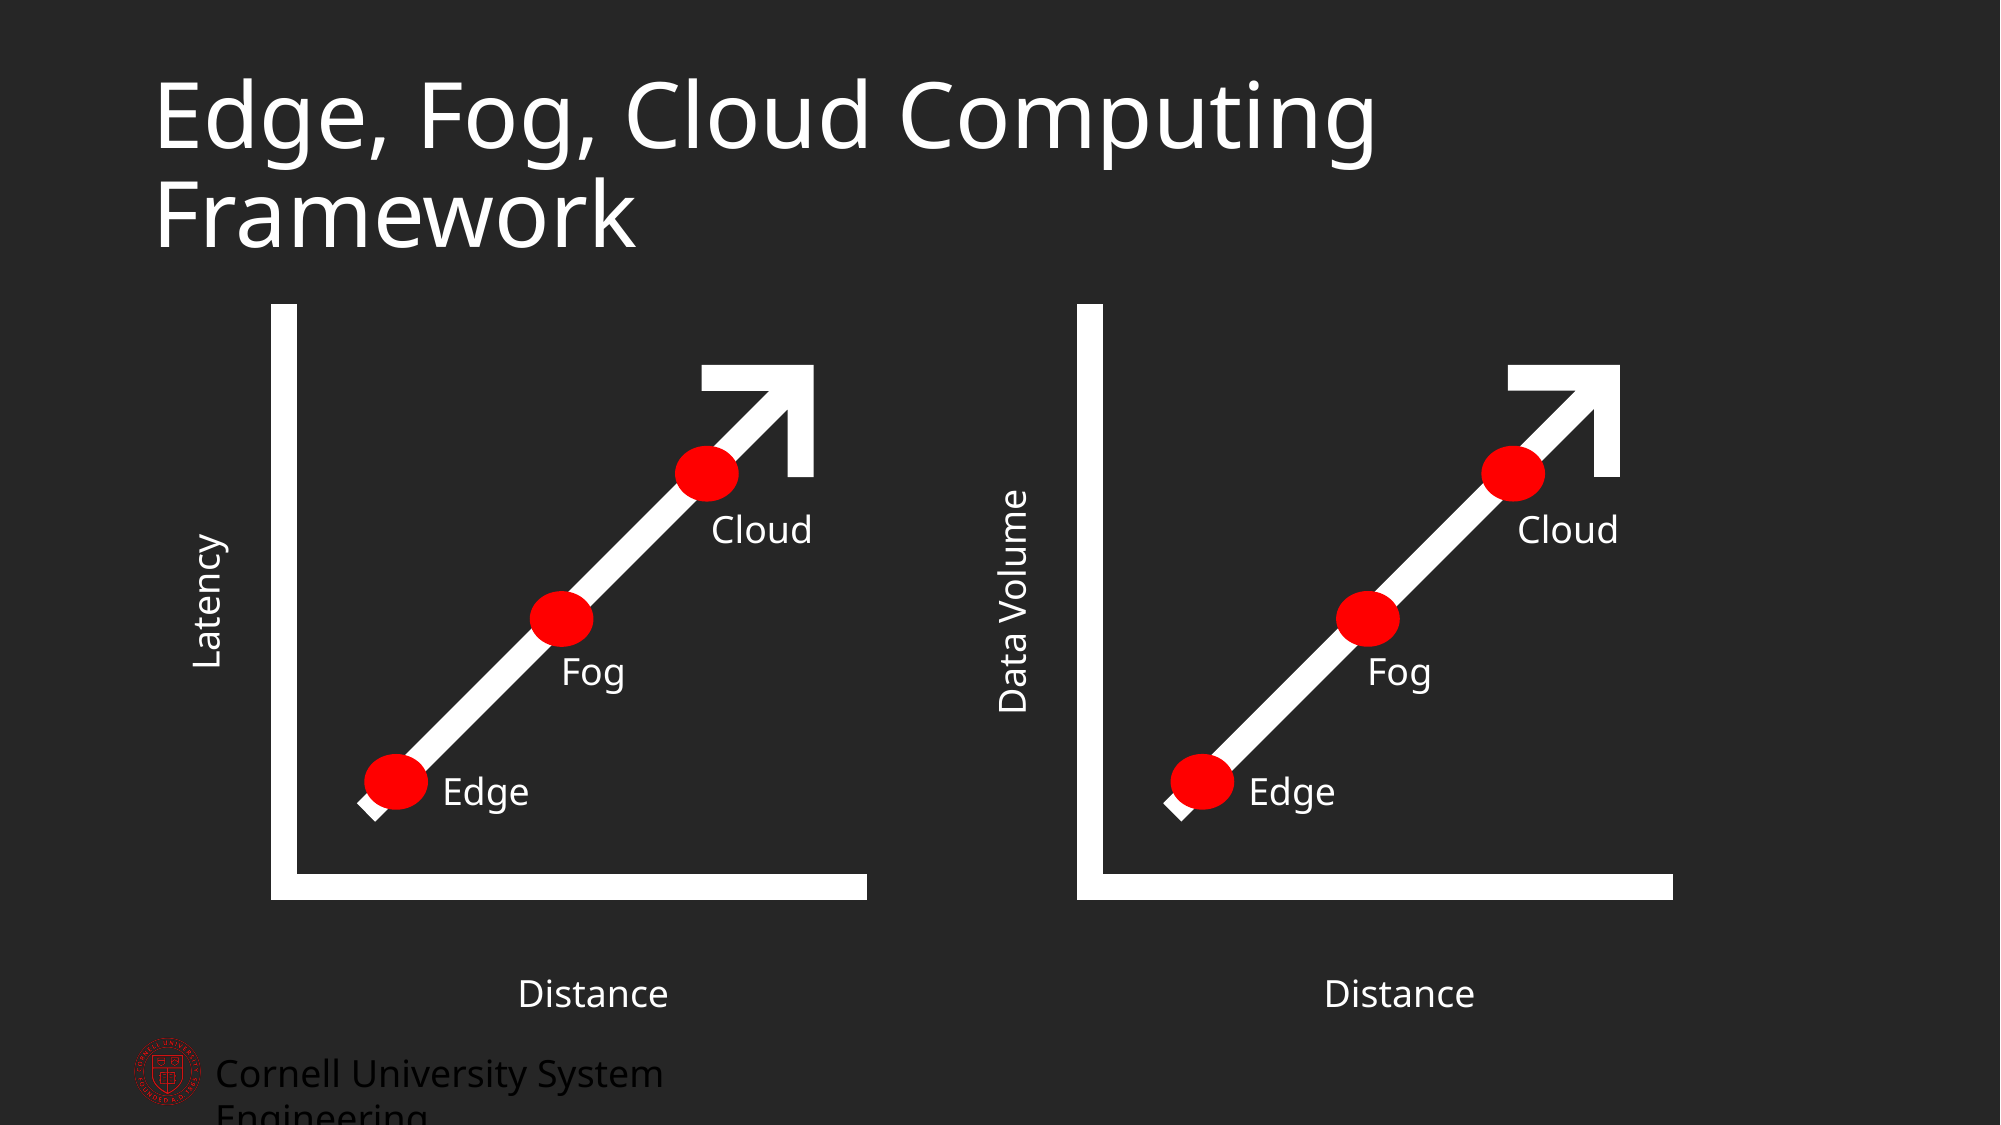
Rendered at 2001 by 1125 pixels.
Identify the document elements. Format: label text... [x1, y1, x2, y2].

title Edge, Fog, Cloud Computing Framework [137, 59, 1863, 278]
picture [221, 1063, 228, 1084]
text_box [980, 301, 1869, 1024]
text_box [174, 302, 980, 1024]
picture [107, 1037, 228, 1106]
